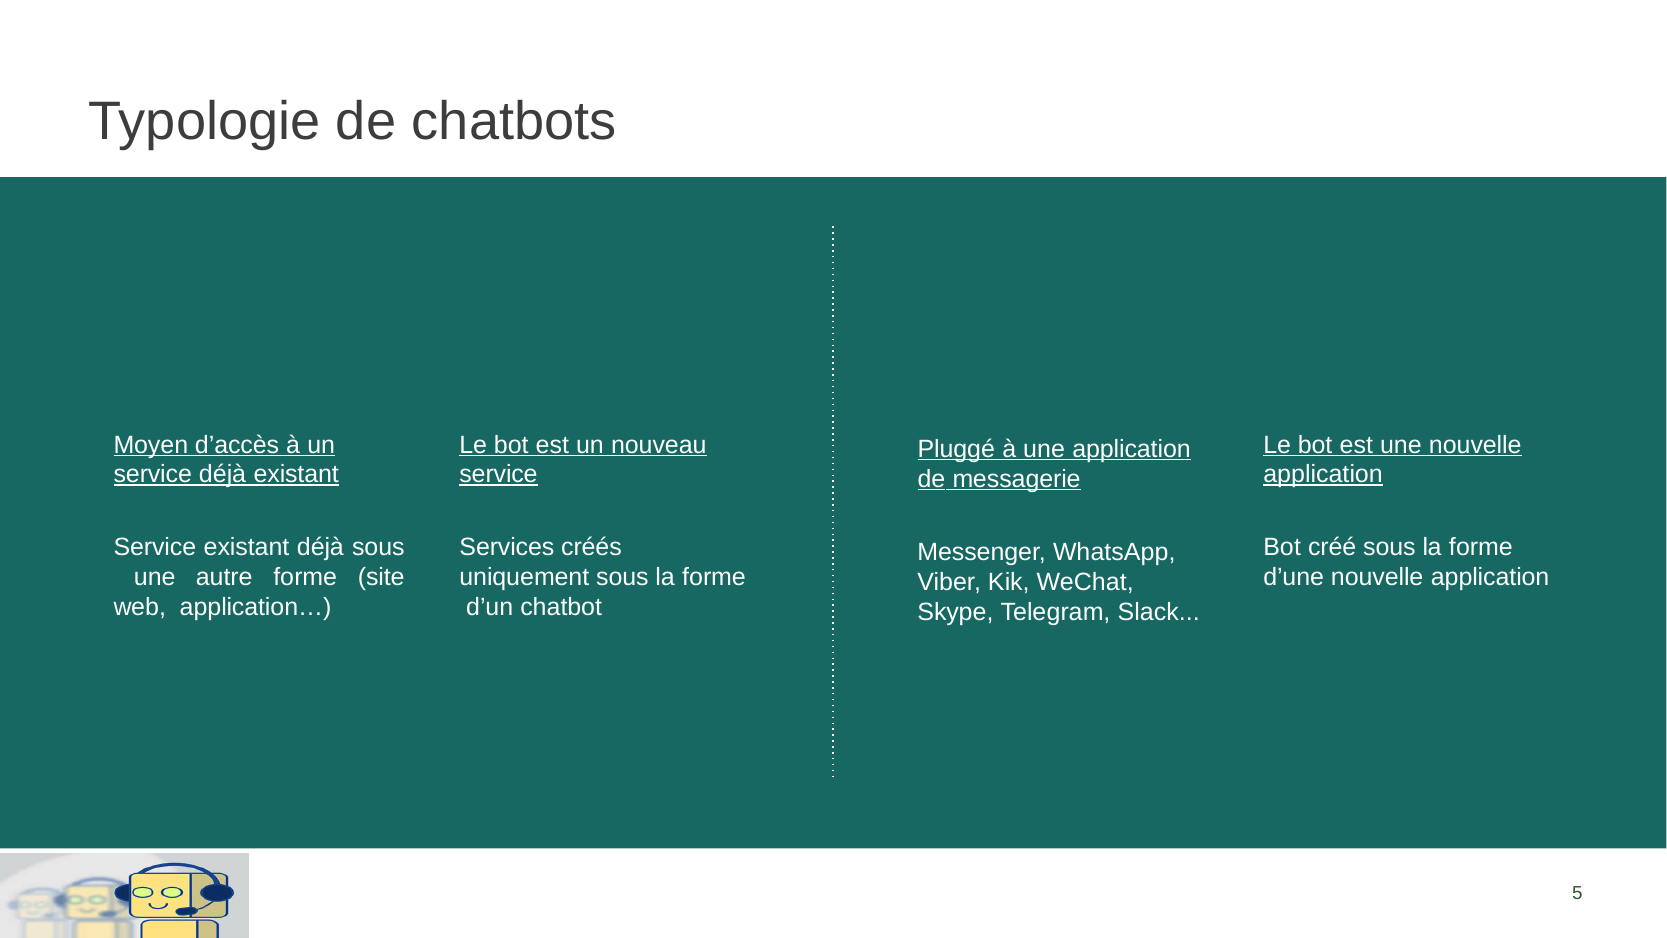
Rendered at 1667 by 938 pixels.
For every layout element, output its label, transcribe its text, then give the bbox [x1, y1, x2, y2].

text_box [0, 177, 1667, 849]
text_box Bot créé sous la forme d’une nouvelle application [1261, 528, 1553, 591]
text_box Le bot est une nouvelle application [1261, 426, 1524, 488]
text_box 5 [1565, 880, 1589, 904]
text_box Messenger, WhatsApp, Viber, Kik, WeChat, Skype, Telegram, Slack... [915, 533, 1205, 626]
text_box Service existant déjà sous une autre forme (site web, application…) [111, 528, 406, 621]
text_box Moyen d’accès à un service déjà existant [111, 426, 342, 488]
text_box Le bot est un nouveau service [457, 426, 709, 488]
picture [0, 853, 249, 938]
title Typologie de chatbots [86, 83, 634, 242]
text_box Pluggé à une application de messagerie [915, 430, 1193, 493]
text_box Services créés uniquement sous la forme d’un chatbot [457, 528, 749, 621]
